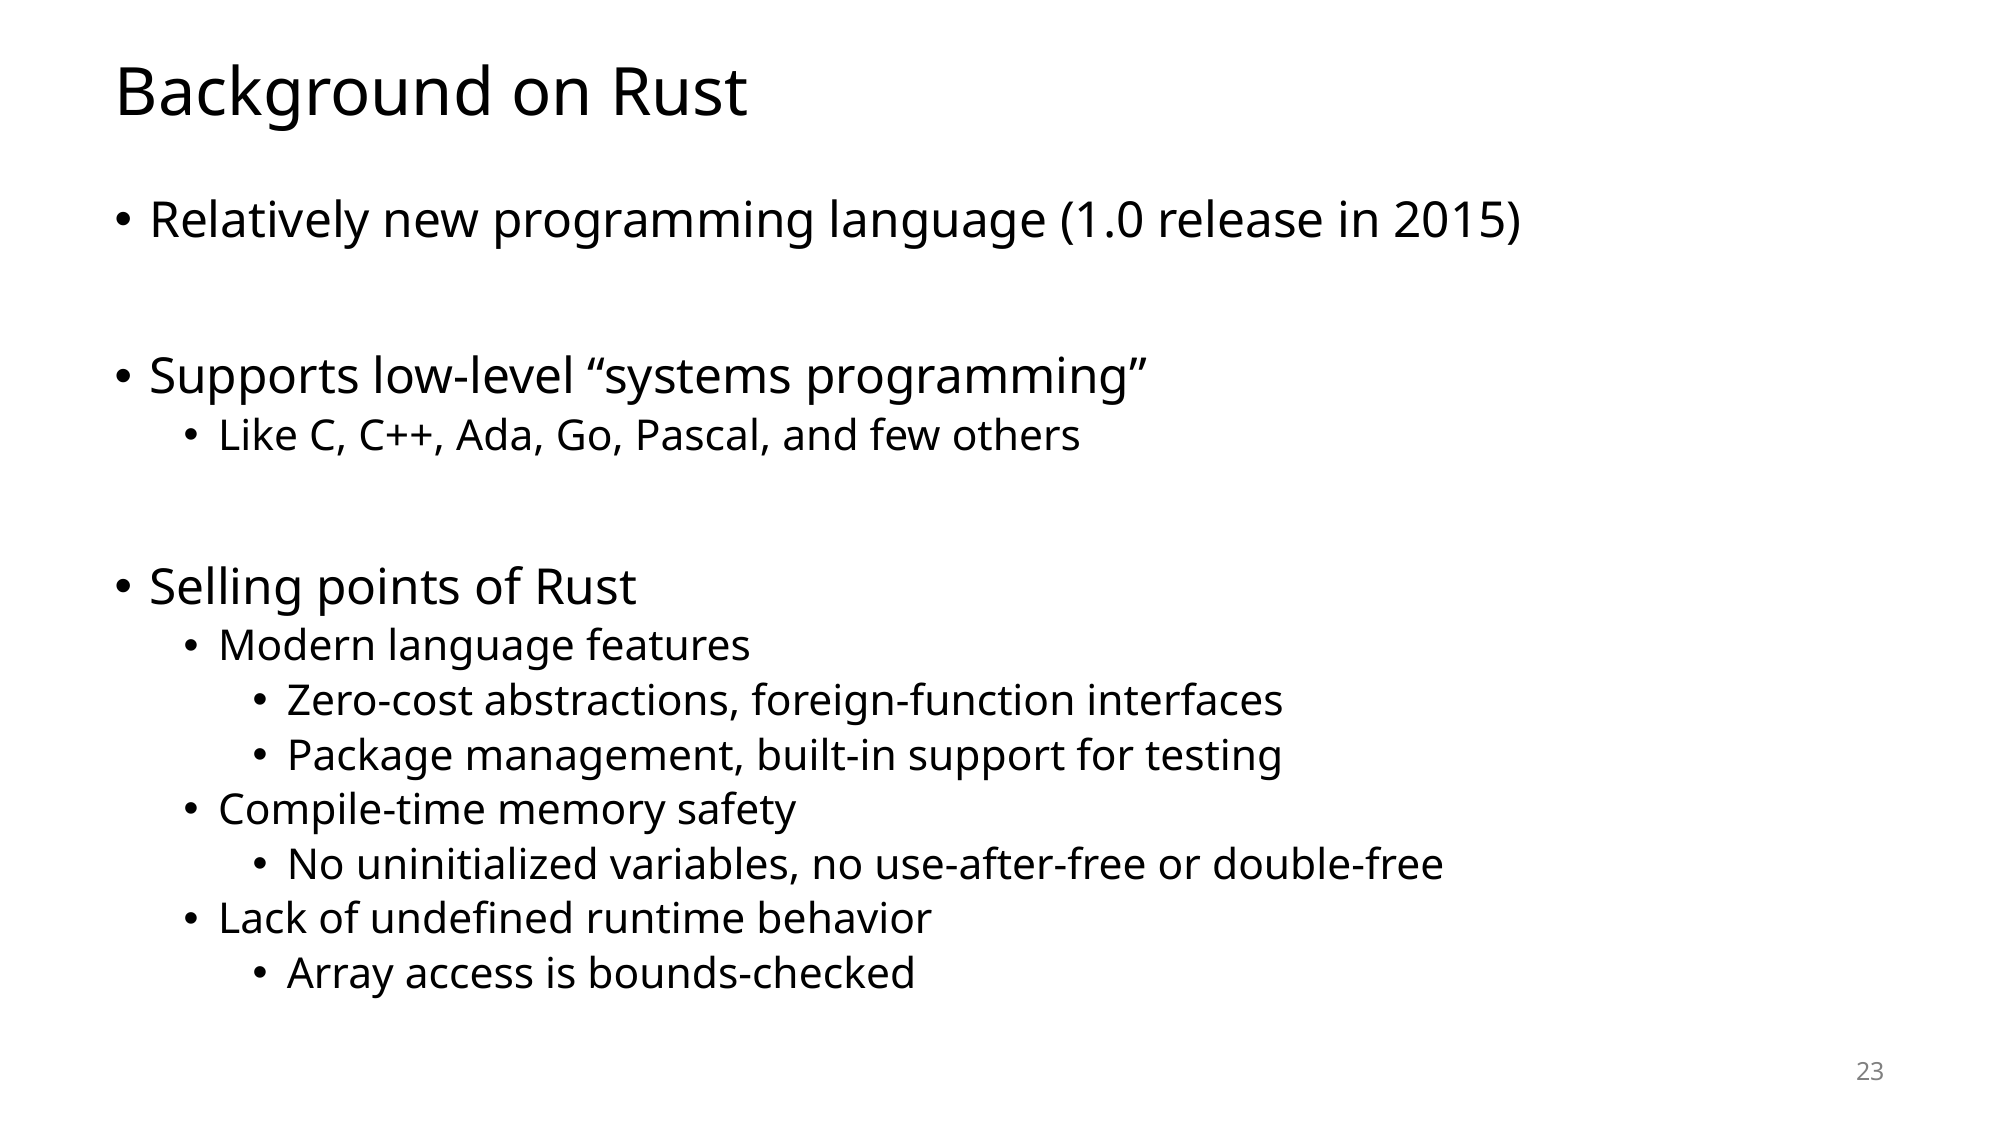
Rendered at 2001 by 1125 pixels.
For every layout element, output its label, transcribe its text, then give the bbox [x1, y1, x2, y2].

slide_number 23 [1749, 1042, 1900, 1103]
list Relatively new programming language (1.0 release in 2015) Supports low-level “systems programming” Like C, C++, Ada, Go, Pascal, and few others Selling points of Rust Modern language features Zero-cost abstractions, foreign-function interfaces Package management, built-in support for testing Compile-time memory safety No uninitialized variables, no use-after-free or double-free Lack of undefined runtime behavior Array access is bounds-checked [99, 187, 1900, 1013]
title Background on Rust [99, 37, 1900, 150]
